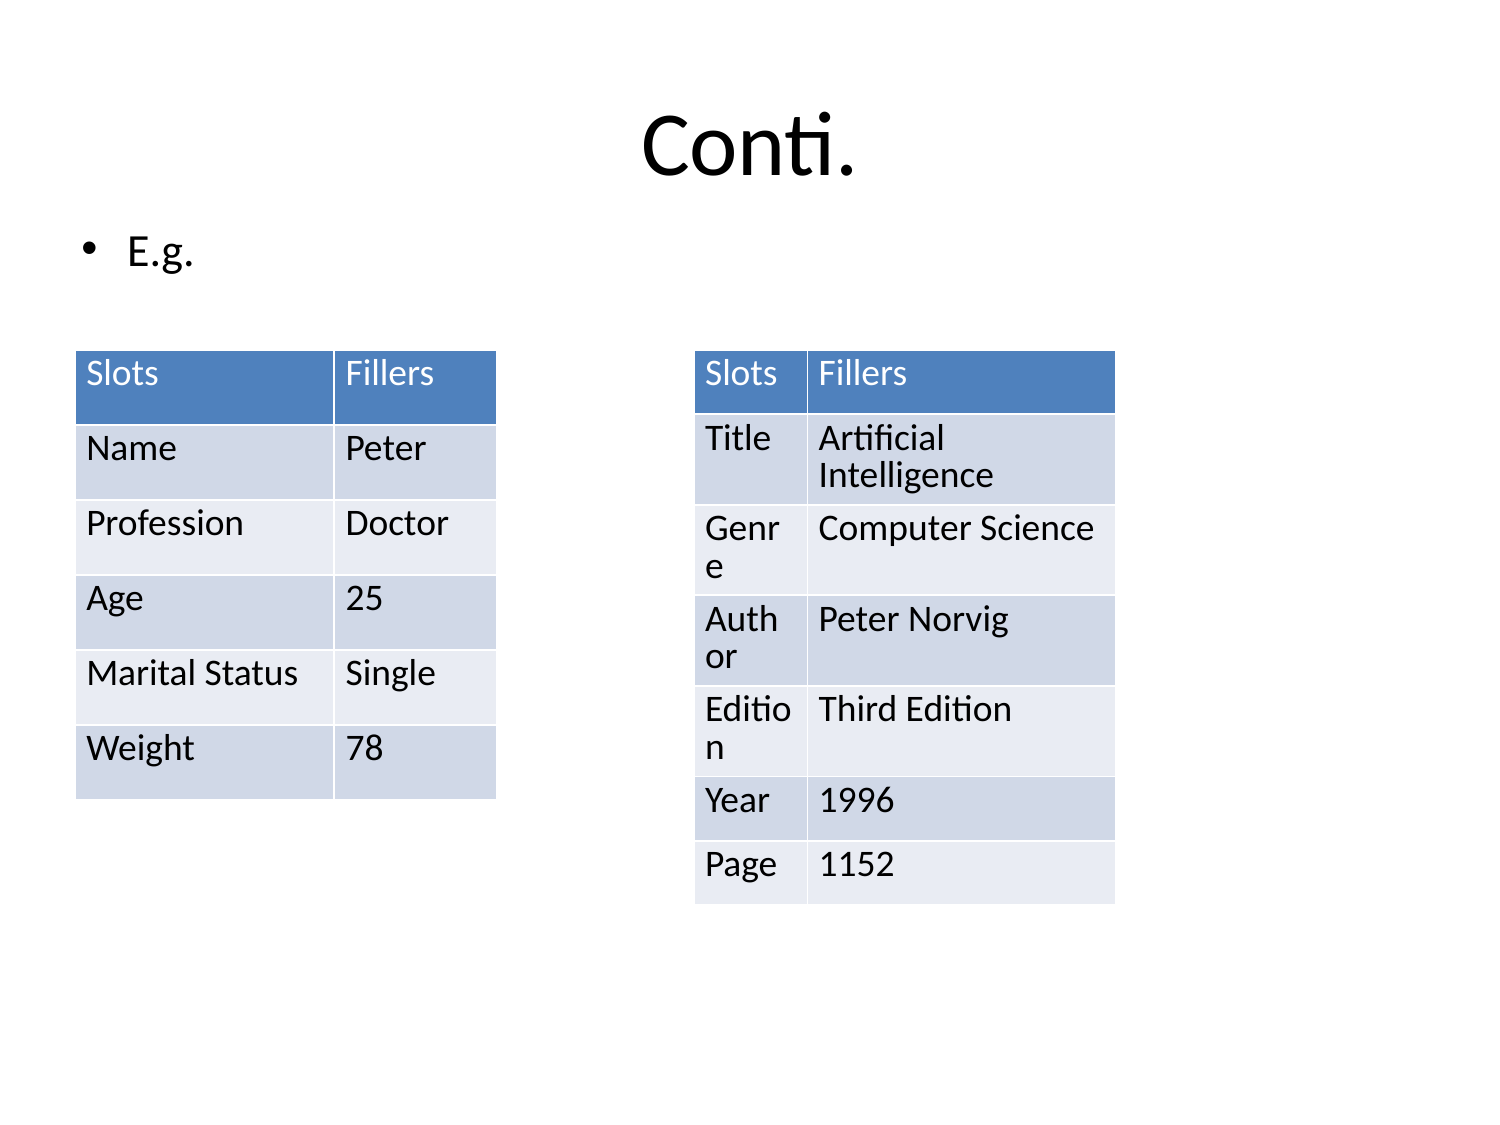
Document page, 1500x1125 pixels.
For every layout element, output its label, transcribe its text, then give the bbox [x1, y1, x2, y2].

table_cell 78 [335, 726, 496, 799]
table_cell Single [335, 651, 496, 724]
table_cell Doctor [335, 501, 496, 574]
table_header Slots [76, 351, 333, 424]
table_cell Profession [76, 501, 333, 574]
table_cell 1152 [808, 842, 1115, 904]
table_header Slots [695, 351, 807, 413]
table_cell Name [76, 426, 333, 499]
table_cell Peter Norvig [808, 596, 1115, 685]
table_cell Artificial Intelligence [808, 415, 1115, 504]
table_header Fillers [808, 351, 1115, 413]
table_cell Year [695, 777, 807, 840]
table_cell Author [695, 596, 807, 685]
table_cell Page [695, 842, 807, 904]
table_cell Marital Status [76, 651, 333, 724]
table_cell Edition [695, 687, 807, 776]
table_cell Computer Science [808, 506, 1115, 594]
title Conti. [75, 45, 1425, 212]
table_cell 1996 [808, 777, 1115, 840]
table_cell Peter [335, 426, 496, 499]
table_cell Weight [76, 726, 333, 799]
table_cell Age [76, 576, 333, 649]
table_cell Title [695, 415, 807, 504]
table_cell Third Edition [808, 687, 1115, 776]
table_cell 25 [335, 576, 496, 649]
table_header Fillers [335, 351, 496, 424]
list E.g. [66, 212, 1434, 284]
table_cell Genre [695, 506, 807, 594]
